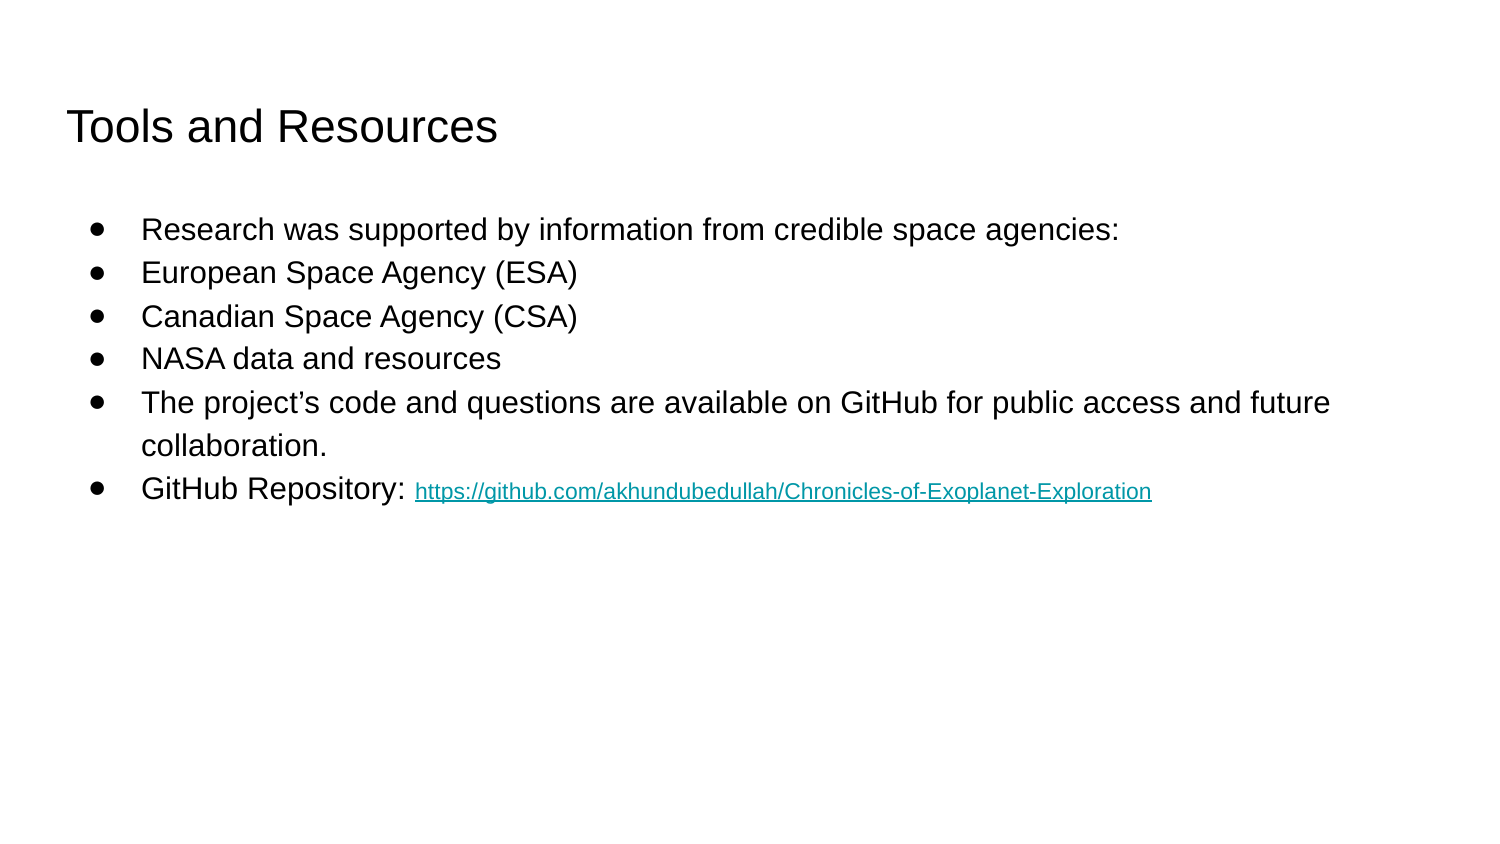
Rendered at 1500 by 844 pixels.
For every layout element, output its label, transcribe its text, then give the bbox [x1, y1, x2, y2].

list Research was supported by information from credible space agencies: European Space Agency (ESA) Canadian Space Agency (CSA) NASA data and resources The project’s code and questions are available on GitHub for public access and future collaboration. GitHub Repository: https://github.com/akhundubedullah/Chronicles-of-Exoplanet-Exploration [51, 189, 1449, 750]
title Tools and Resources [51, 72, 1449, 167]
